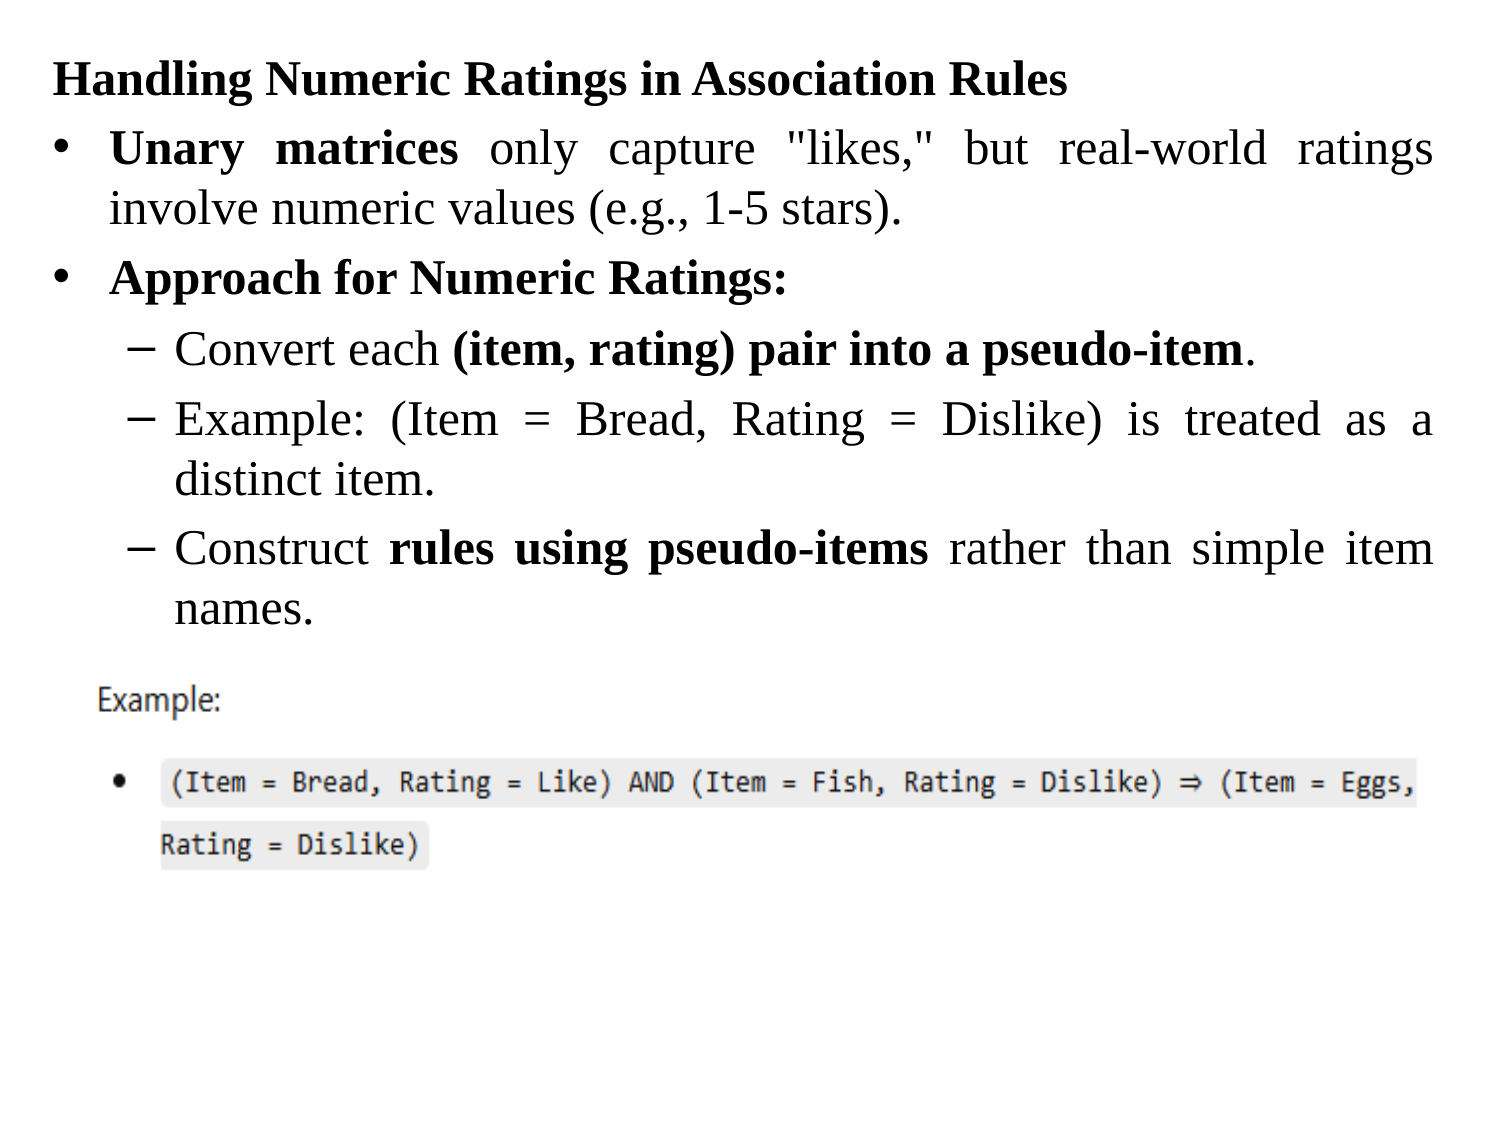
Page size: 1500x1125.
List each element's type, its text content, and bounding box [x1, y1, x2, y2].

list Handling Numeric Ratings in Association Rules Unary matrices only capture "likes," but real-world ratings involve numeric values (e.g., 1-5 stars). Approach for Numeric Ratings: Convert each (item, rating) pair into a pseudo-item. Example: (Item = Bread, Rating = Dislike) is treated as a distinct item. Construct rules using pseudo-items rather than simple item names. [37, 37, 1450, 1088]
picture [91, 674, 1434, 913]
